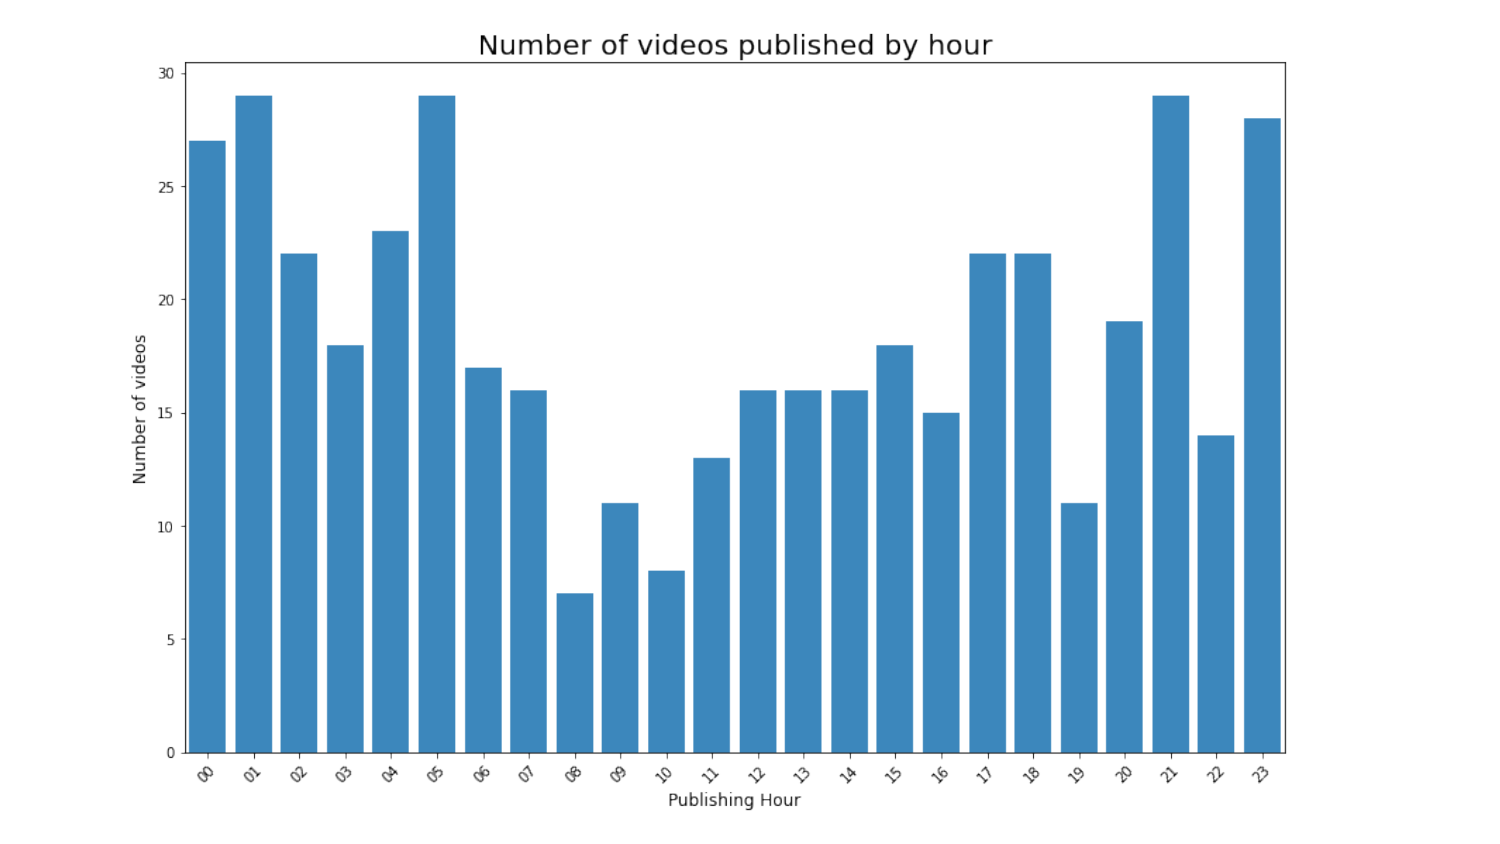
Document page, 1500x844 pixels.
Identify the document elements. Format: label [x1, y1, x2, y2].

picture [123, 24, 1295, 819]
